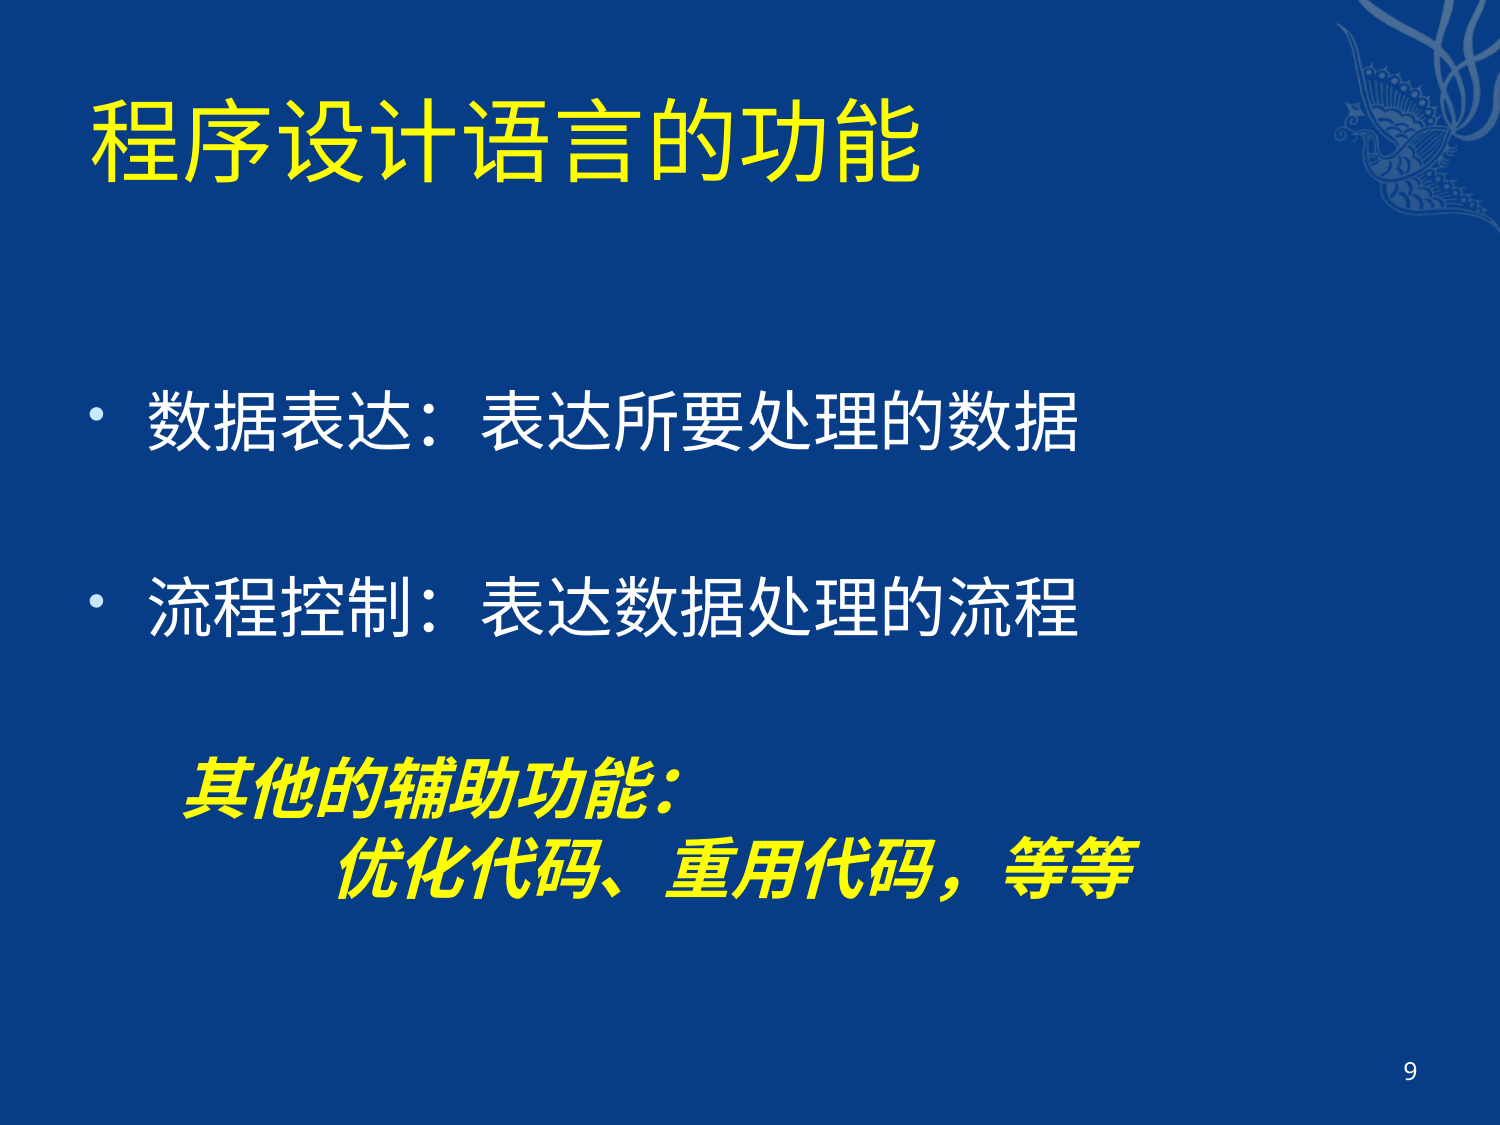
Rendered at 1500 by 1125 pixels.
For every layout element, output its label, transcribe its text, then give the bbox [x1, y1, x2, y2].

slide_number 9 [1074, 1042, 1425, 1103]
title 程序设计语言的功能 [75, 45, 1351, 233]
list 数据表达：表达所要处理的数据 流程控制：表达数据处理的流程 [75, 372, 1424, 835]
text_box 其他的辅助功能： 优化代码、重用代码，等等 [165, 739, 1147, 915]
